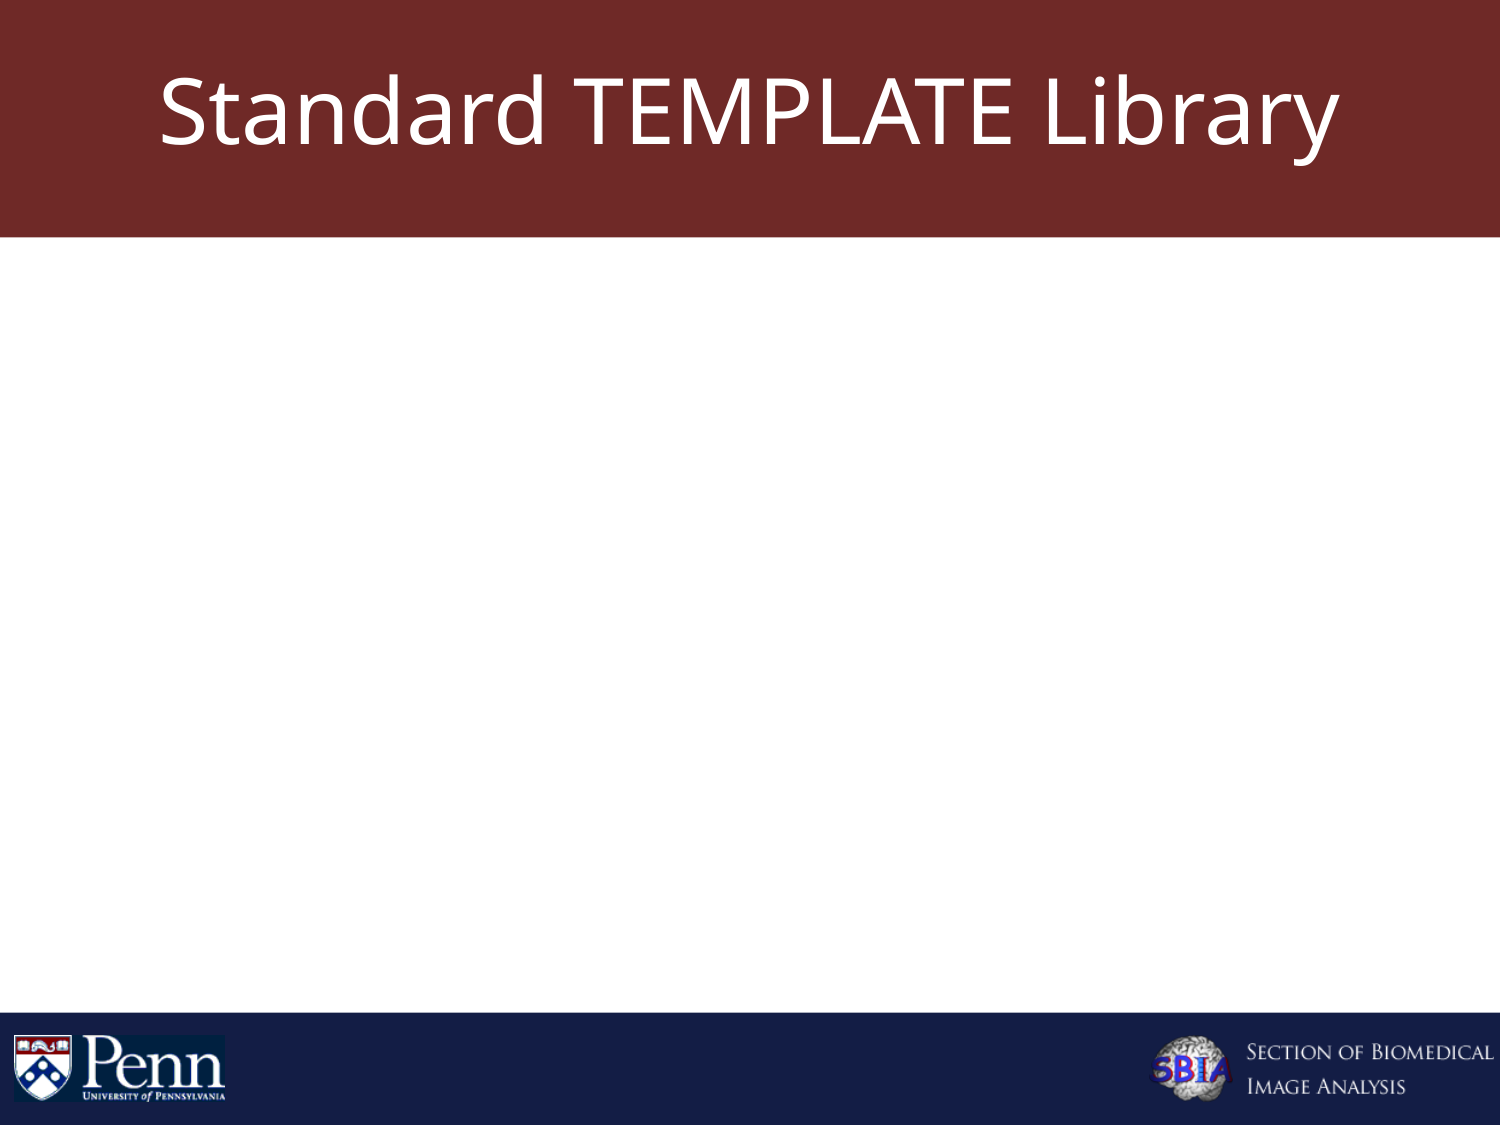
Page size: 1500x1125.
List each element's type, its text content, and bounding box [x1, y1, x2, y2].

picture [14, 1035, 225, 1102]
title Standard TEMPLATE Library [75, 45, 1425, 238]
picture [1149, 1034, 1494, 1103]
